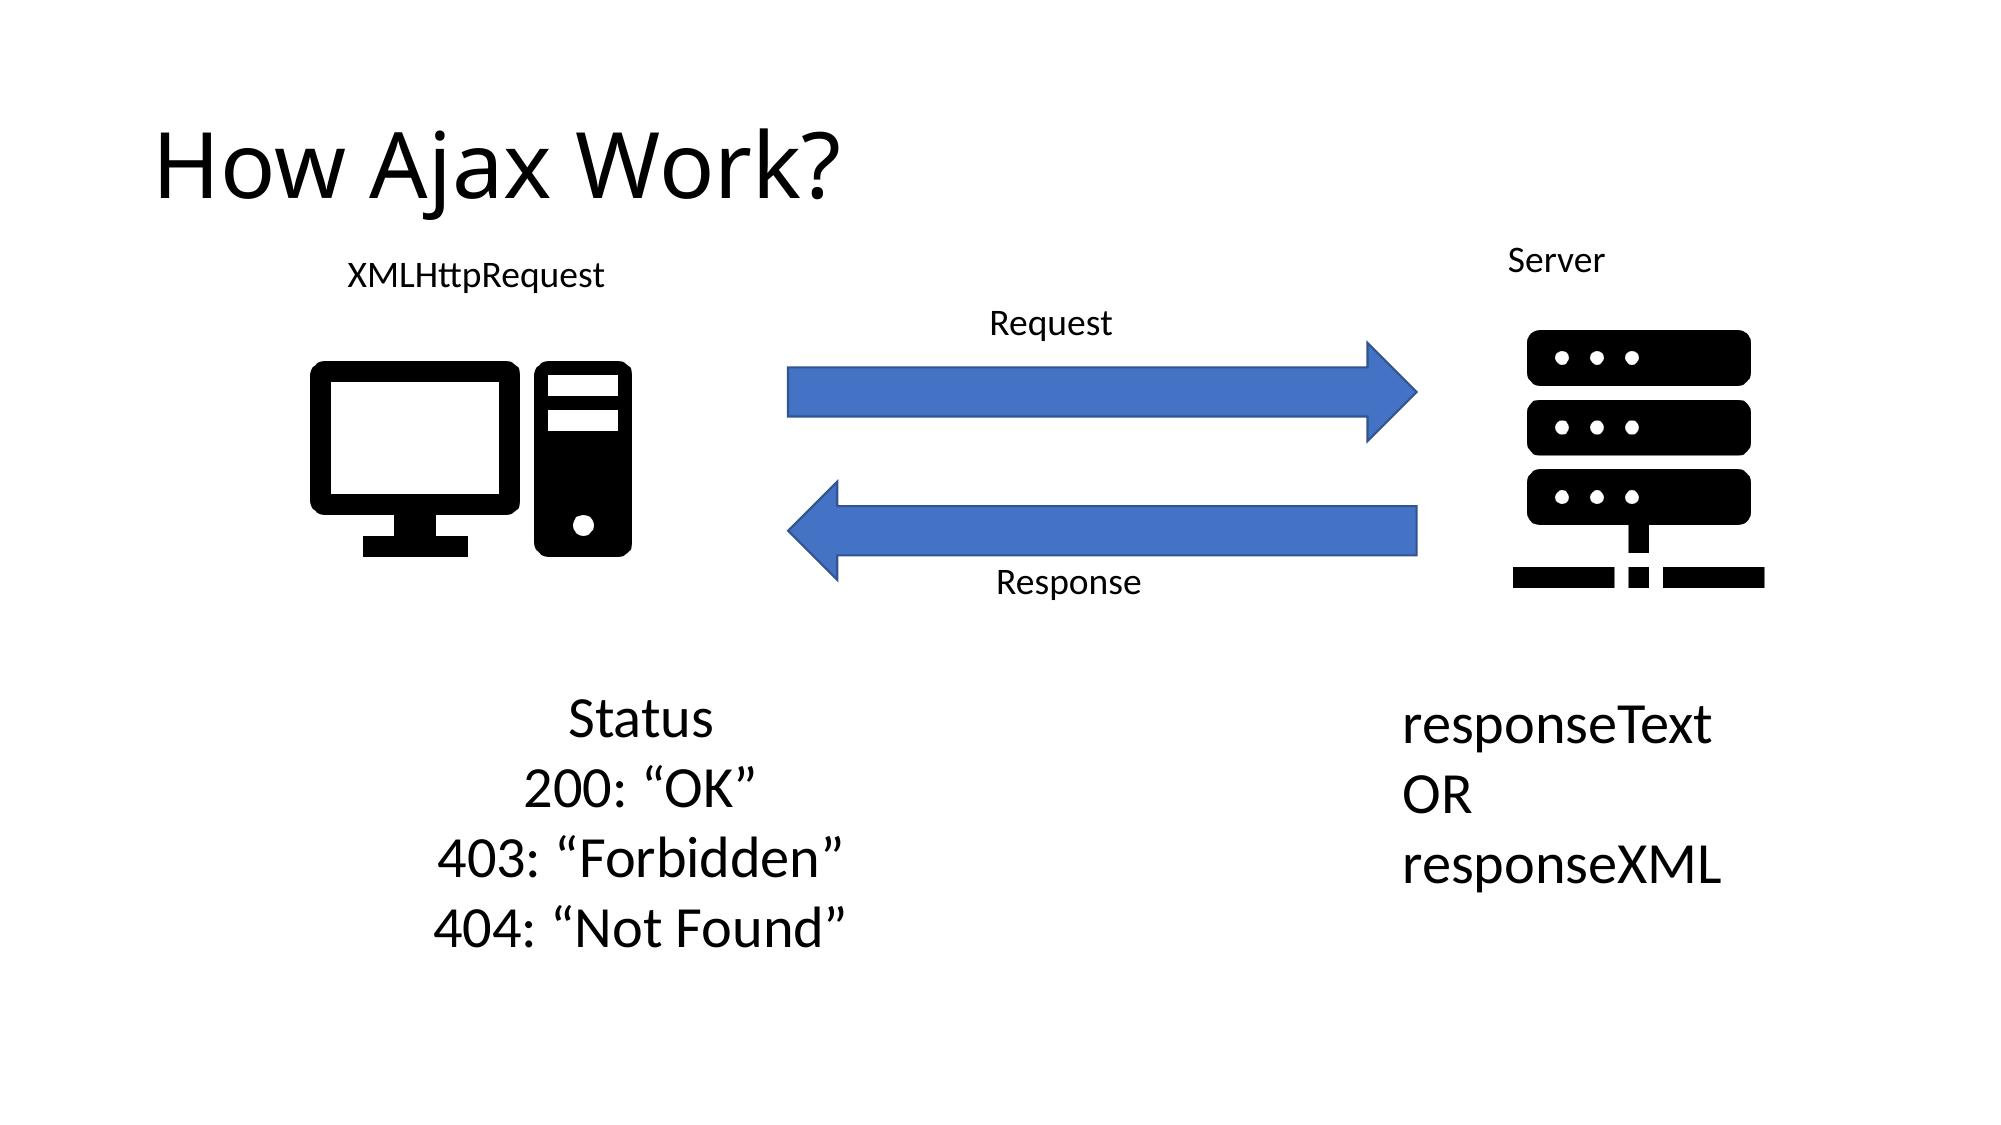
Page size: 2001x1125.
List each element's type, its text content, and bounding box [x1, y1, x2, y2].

text_box XMLHttpRequest [332, 242, 621, 290]
text_box Request [974, 291, 1128, 351]
text_box responseText OR responseXML [1388, 678, 2000, 903]
text_box Status 200: “OK” 403: “Forbidden” 404: “Not Found” [358, 671, 924, 967]
text_box Server [1493, 227, 1621, 288]
picture [1470, 290, 1806, 626]
title How Ajax Work? [137, 59, 1863, 278]
picture [303, 290, 639, 626]
text_box [786, 340, 1419, 444]
text_box Response [981, 549, 1157, 610]
text_box [786, 479, 1418, 583]
